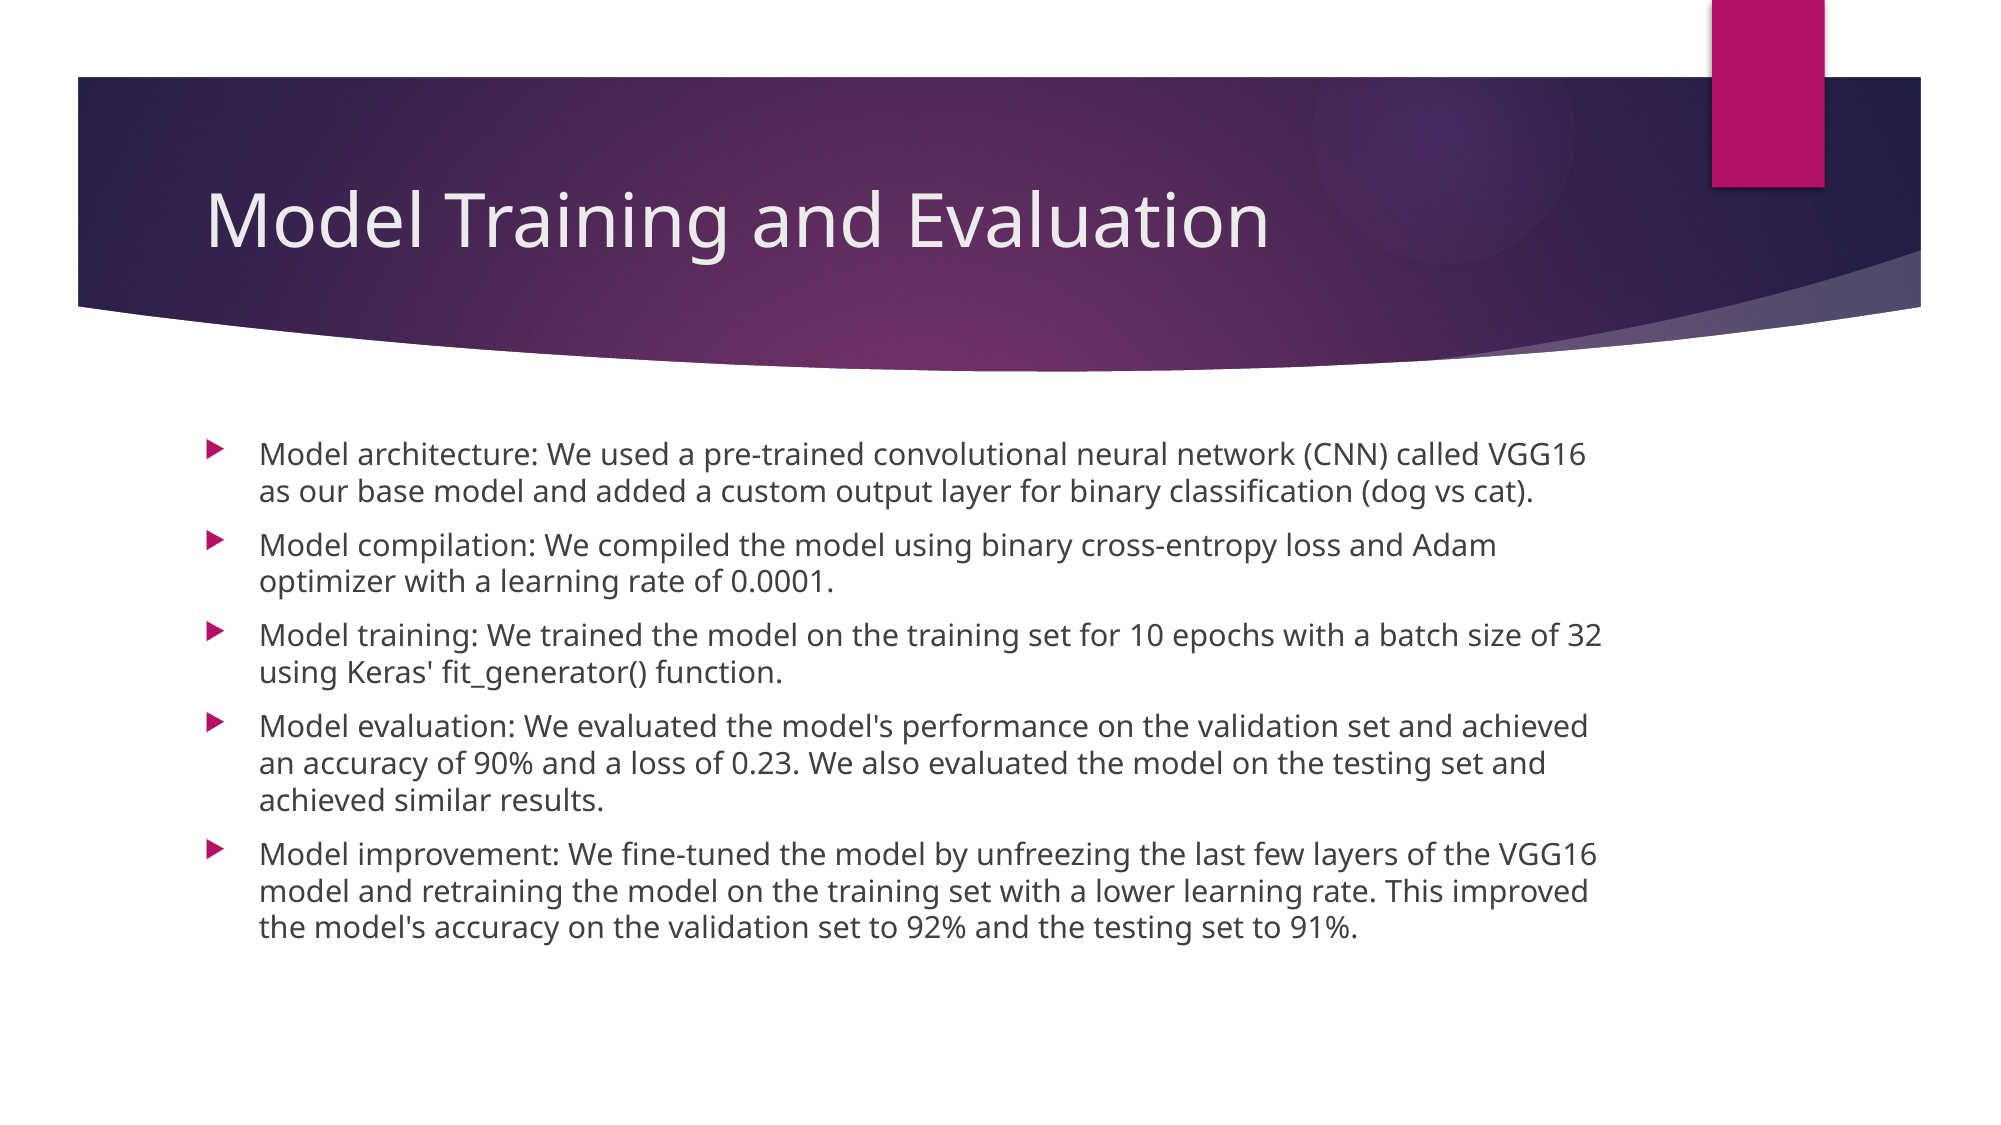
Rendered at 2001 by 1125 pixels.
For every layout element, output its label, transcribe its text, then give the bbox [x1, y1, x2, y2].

title Model Training and Evaluation [189, 159, 1627, 276]
list Model architecture: We used a pre-trained convolutional neural network (CNN) called VGG16 as our base model and added a custom output layer for binary classification (dog vs cat). Model compilation: We compiled the model using binary cross-entropy loss and Adam optimizer with a learning rate of 0.0001. Model training: We trained the model on the training set for 10 epochs with a batch size of 32 using Keras' fit_generator() function. Model evaluation: We evaluated the model's performance on the validation set and achieved an accuracy of 90% and a loss of 0.23. We also evaluated the model on the testing set and achieved similar results. Model improvement: We fine-tuned the model by unfreezing the last few layers of the VGG16 model and retraining the model on the training set with a lower learning rate. This improved the model's accuracy on the validation set to 92% and the testing set to 91%. [189, 427, 1638, 988]
